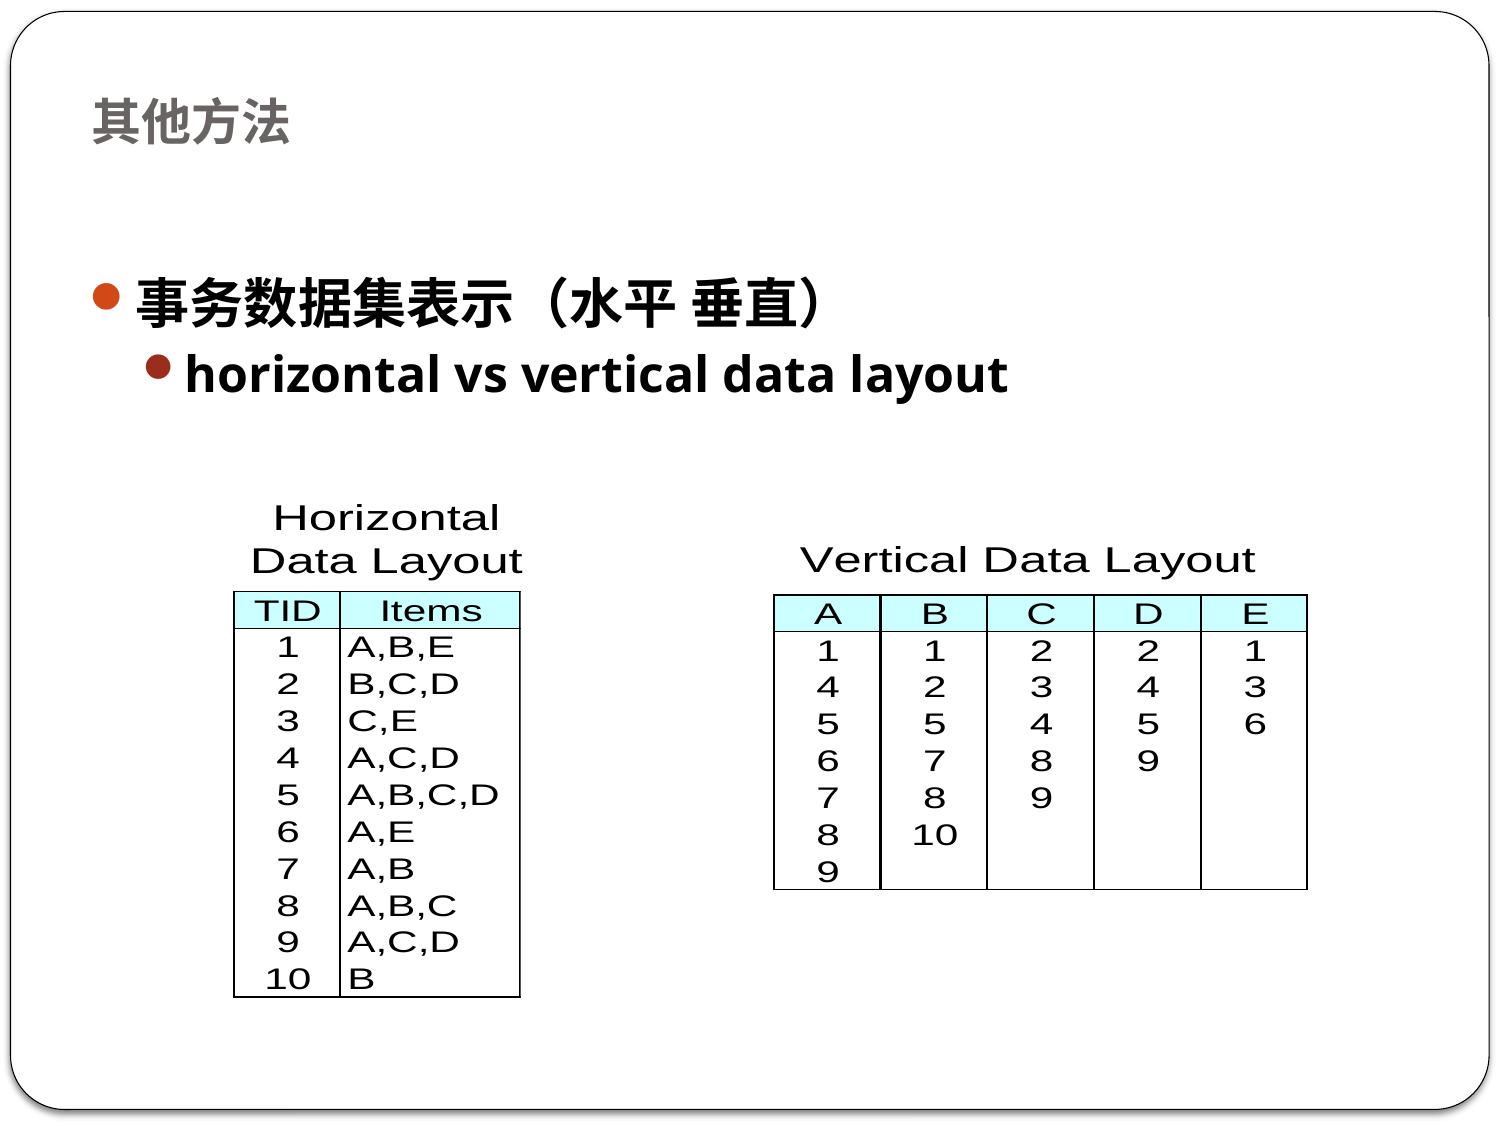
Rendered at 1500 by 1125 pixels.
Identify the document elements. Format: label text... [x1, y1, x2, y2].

list 事务数据集表示（水平 垂直） horizontal vs vertical data layout [75, 262, 1425, 457]
title 其他方法 [76, 78, 1477, 166]
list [229, 491, 1311, 1000]
